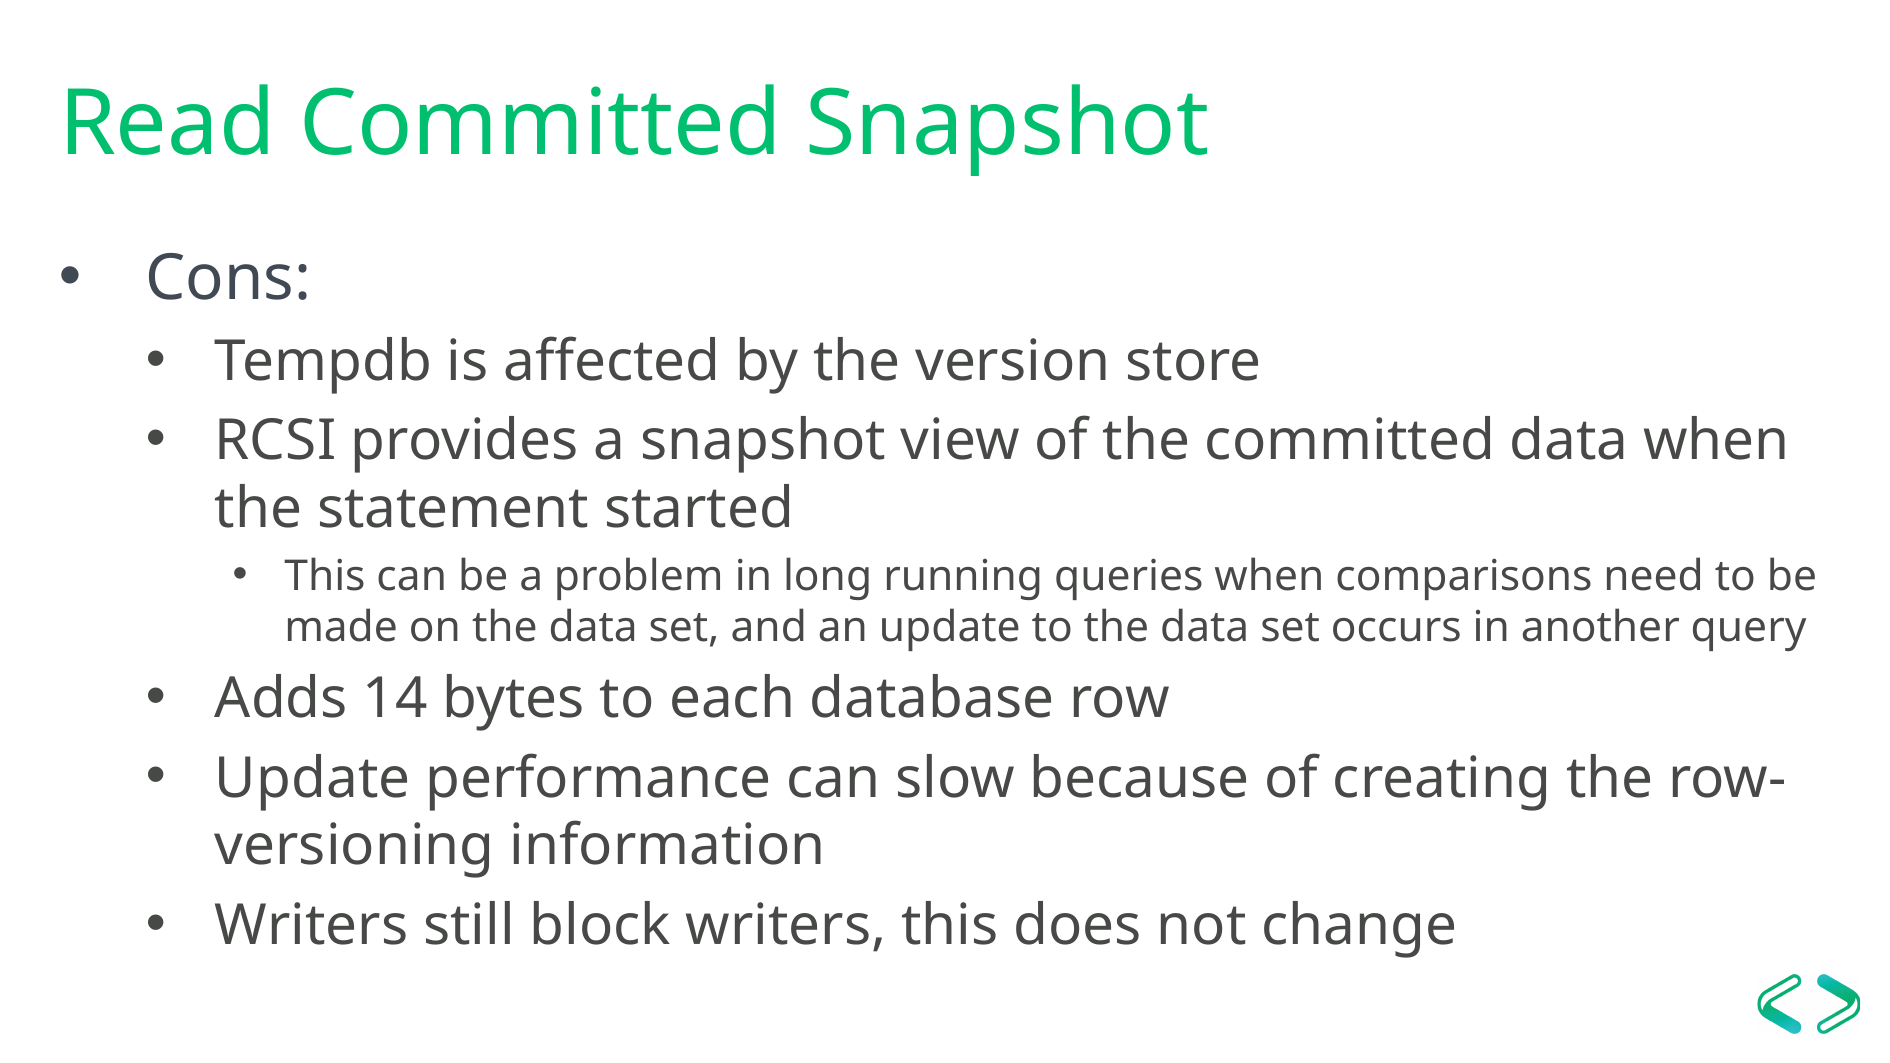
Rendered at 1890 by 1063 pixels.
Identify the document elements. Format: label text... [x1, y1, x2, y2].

title Read Committed Snapshot [59, 59, 1831, 178]
list Cons: Tempdb is affected by the version store RCSI provides a snapshot view of the committed data when the statement started This can be a problem in long running queries when comparisons need to be made on the data set, and an update to the data set occurs in another query Adds 14 bytes to each database row Update performance can slow because of creating the row-versioning information Writers still block writers, this does not change [59, 236, 1831, 1004]
